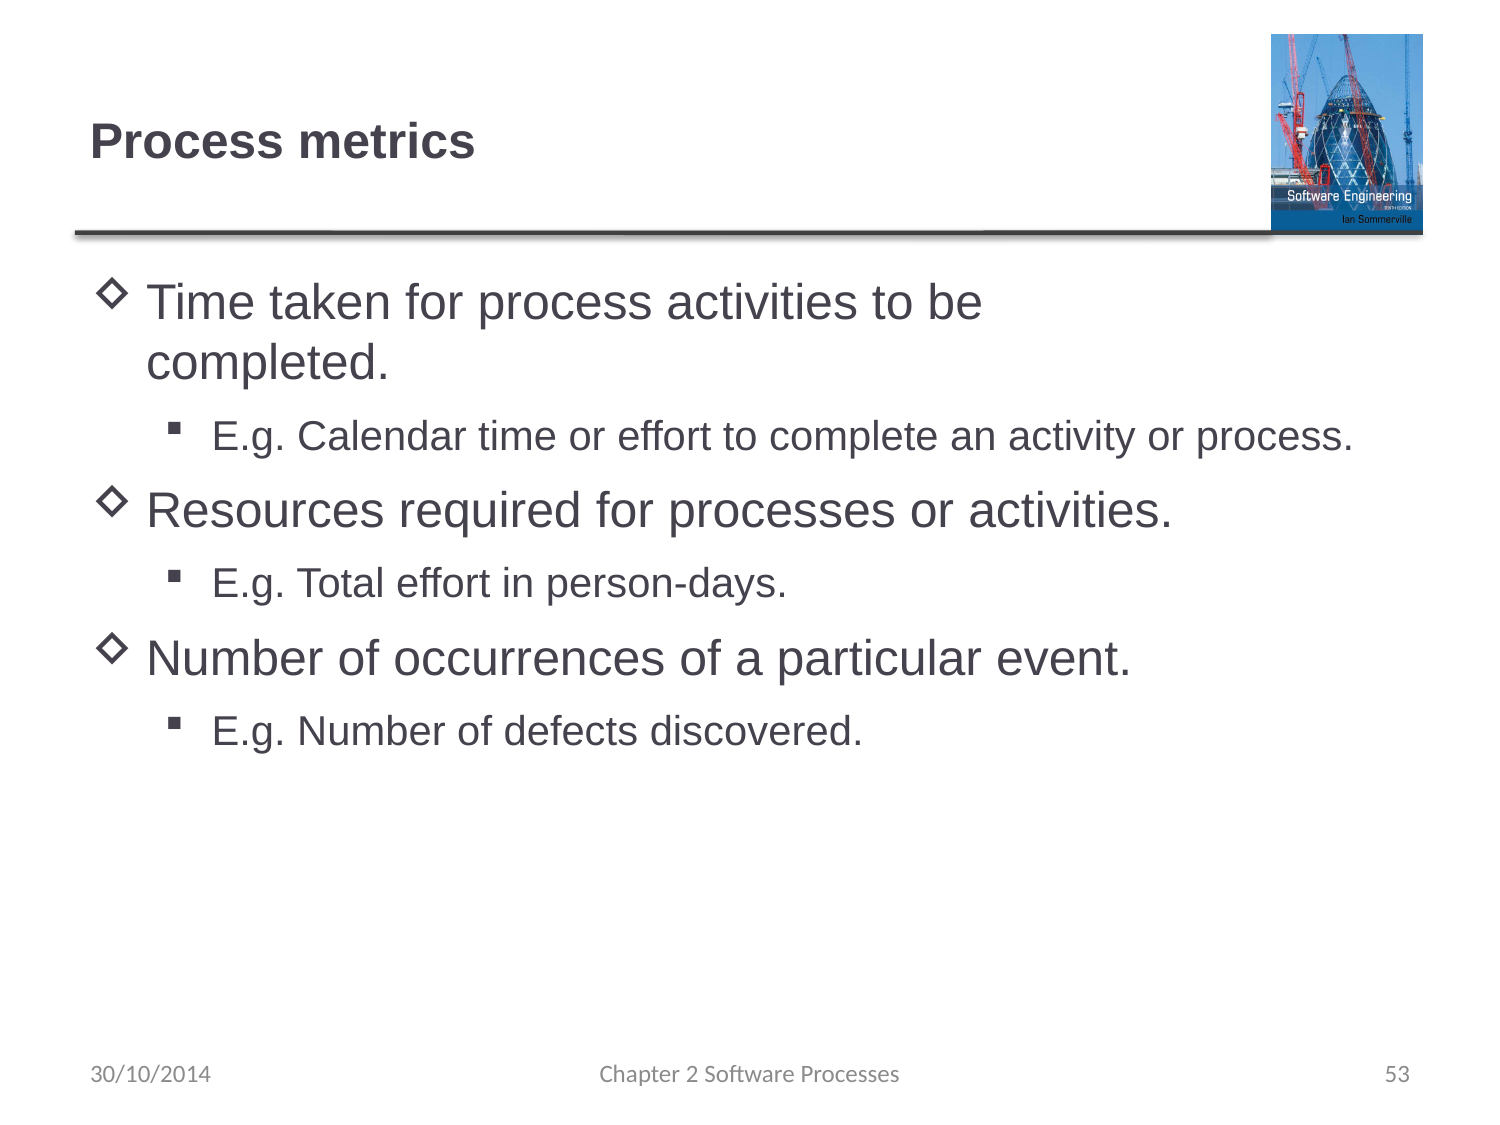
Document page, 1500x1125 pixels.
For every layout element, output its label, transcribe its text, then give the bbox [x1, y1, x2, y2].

slide_number 53 [1074, 1042, 1425, 1103]
picture [1271, 34, 1423, 230]
title Process metrics [74, 44, 1272, 233]
footer Chapter 2 Software Processes [512, 1042, 988, 1103]
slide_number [75, 1042, 425, 1103]
list Time taken for process activities to be completed. E.g. Calendar time or effort to complete an activity or process. Resources required for processes or activities. E.g. Total effort in person-days. Number of occurrences of a particular event. E.g. Number of defects discovered. [75, 262, 1425, 1005]
